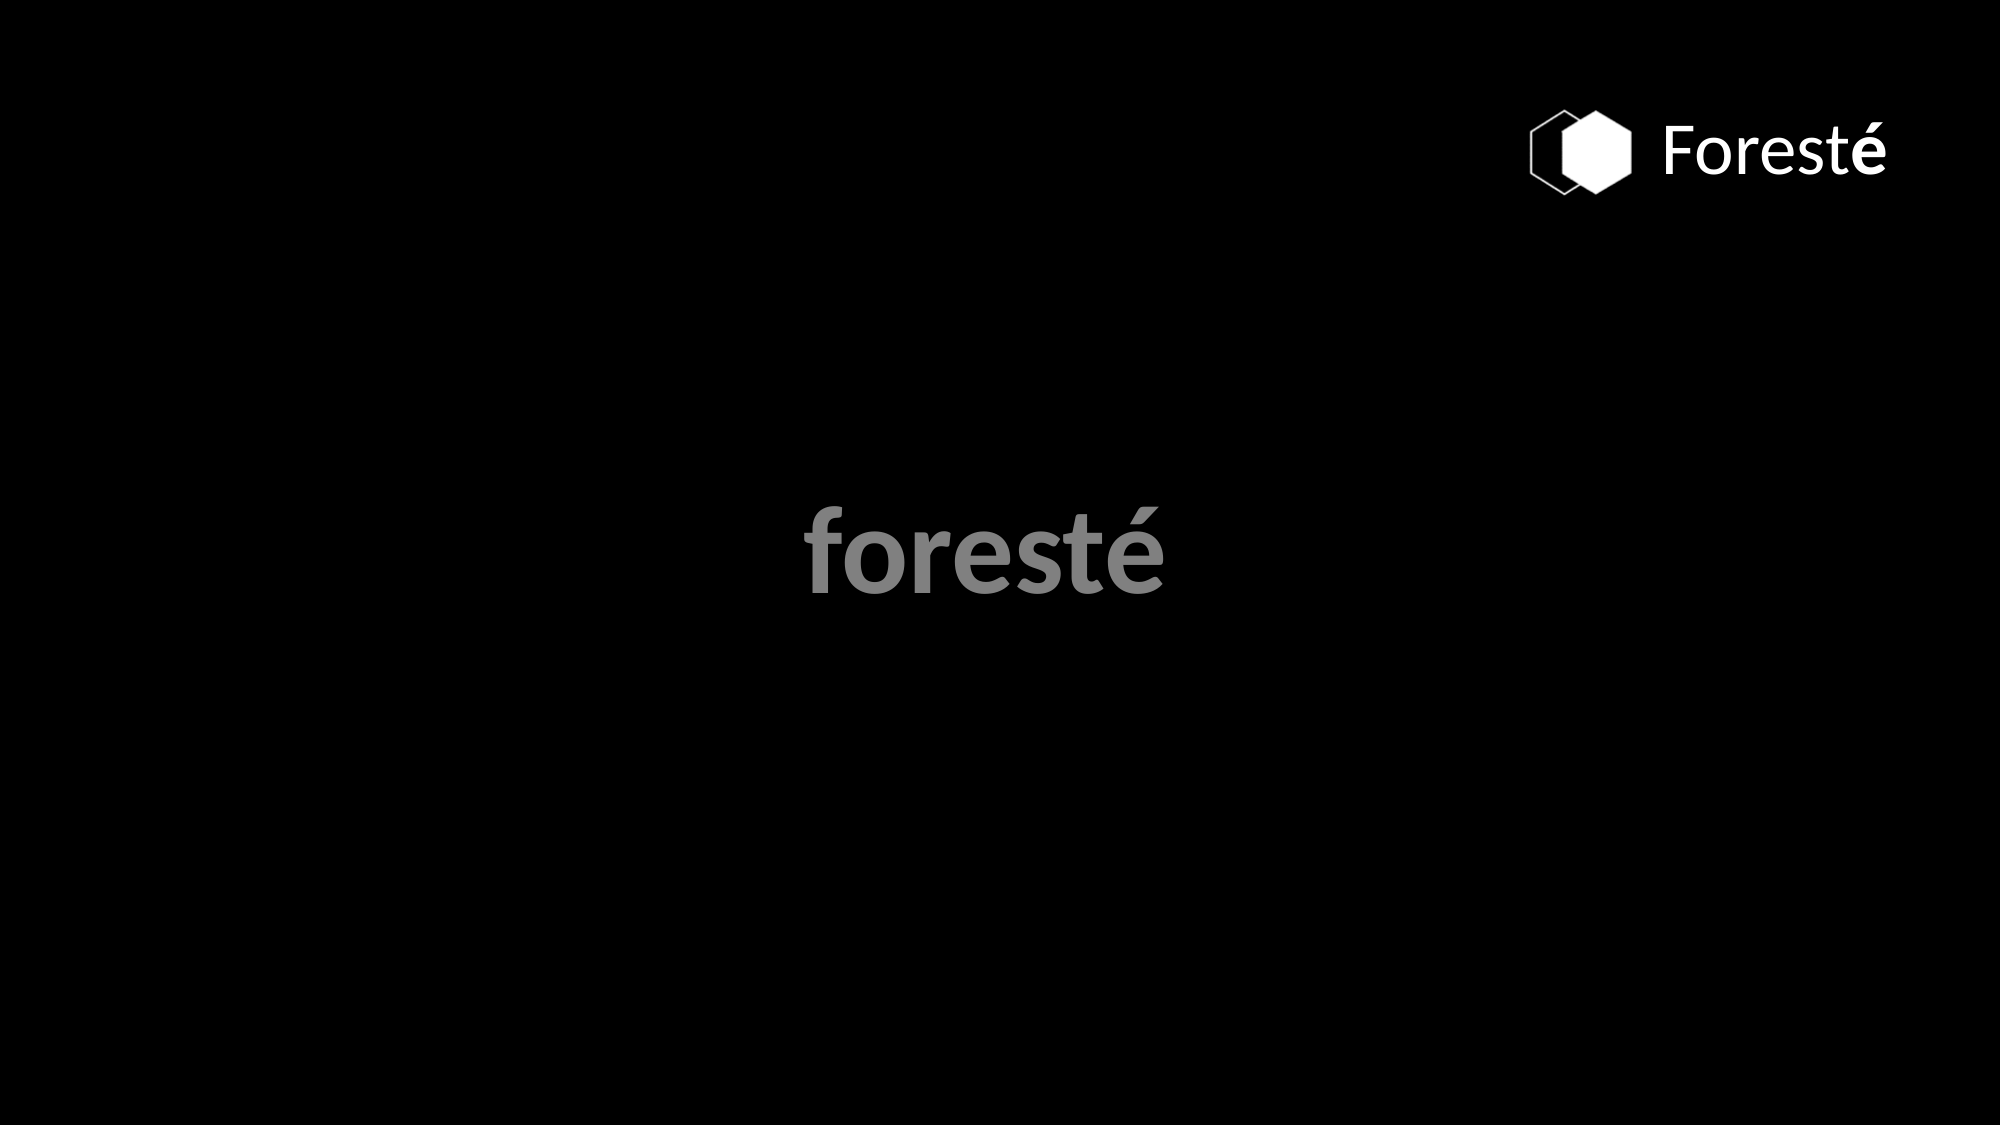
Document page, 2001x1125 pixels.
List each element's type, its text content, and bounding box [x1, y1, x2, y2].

picture [1424, 59, 1730, 231]
list foresté [137, 477, 1863, 647]
text_box Foresté [1730, 92, 1947, 198]
